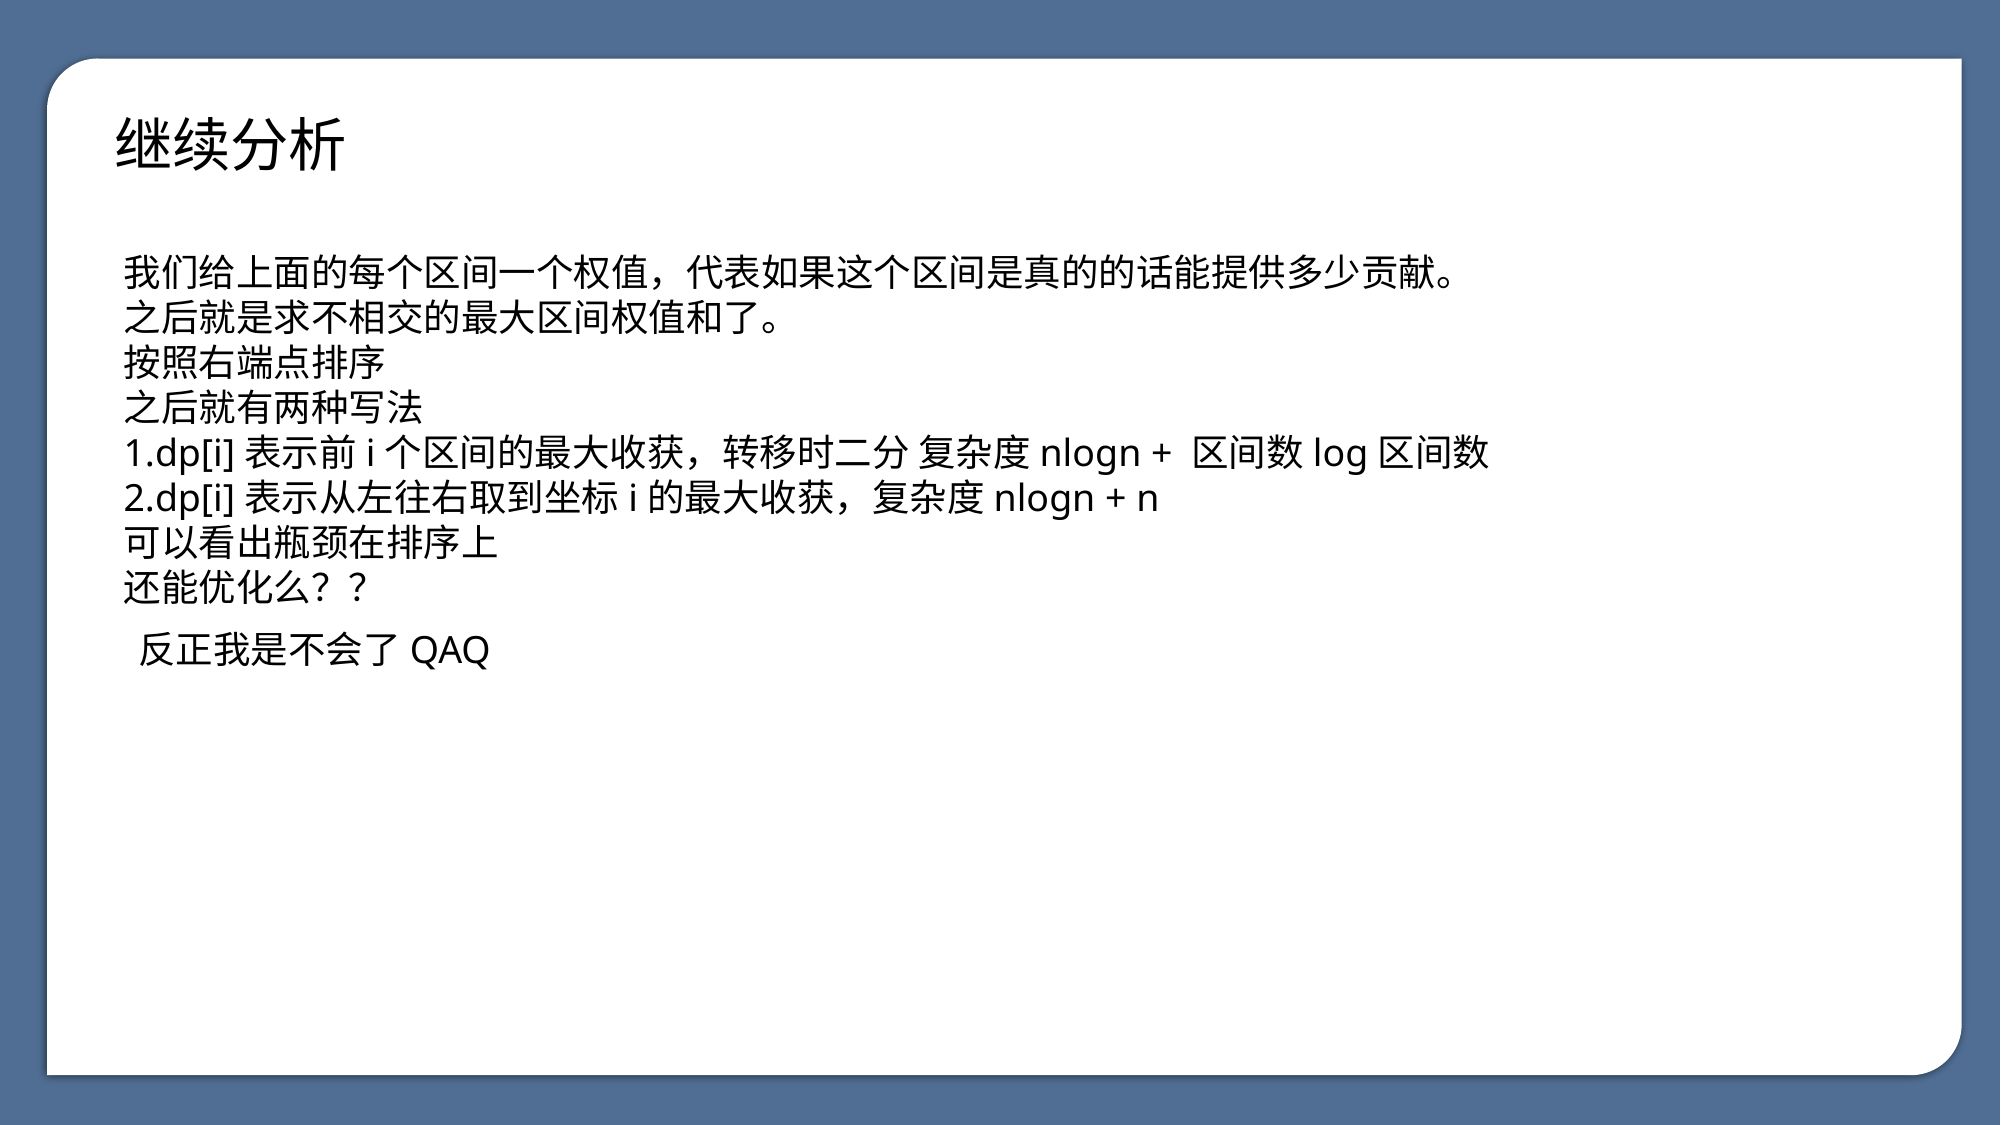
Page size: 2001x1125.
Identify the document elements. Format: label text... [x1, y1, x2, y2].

text_box 我们给上面的每个区间一个权值，代表如果这个区间是真的的话能提供多少贡献。 之后就是求不相交的最大区间权值和了。 按照右端点排序 之后就有两种写法 1.dp[i]表示前i个区间的最大收获，转移时二分 复杂度nlogn + 区间数log区间数 2.dp[i]表示从左往右取到坐标i的最大收获，复杂度nlogn + n 可以看出瓶颈在排序上 还能优化么？？ [108, 241, 1778, 617]
text_box 反正我是不会了QAQ [123, 618, 1793, 679]
text_box [47, 58, 1962, 1076]
text_box 继续分析 [99, 100, 1795, 186]
